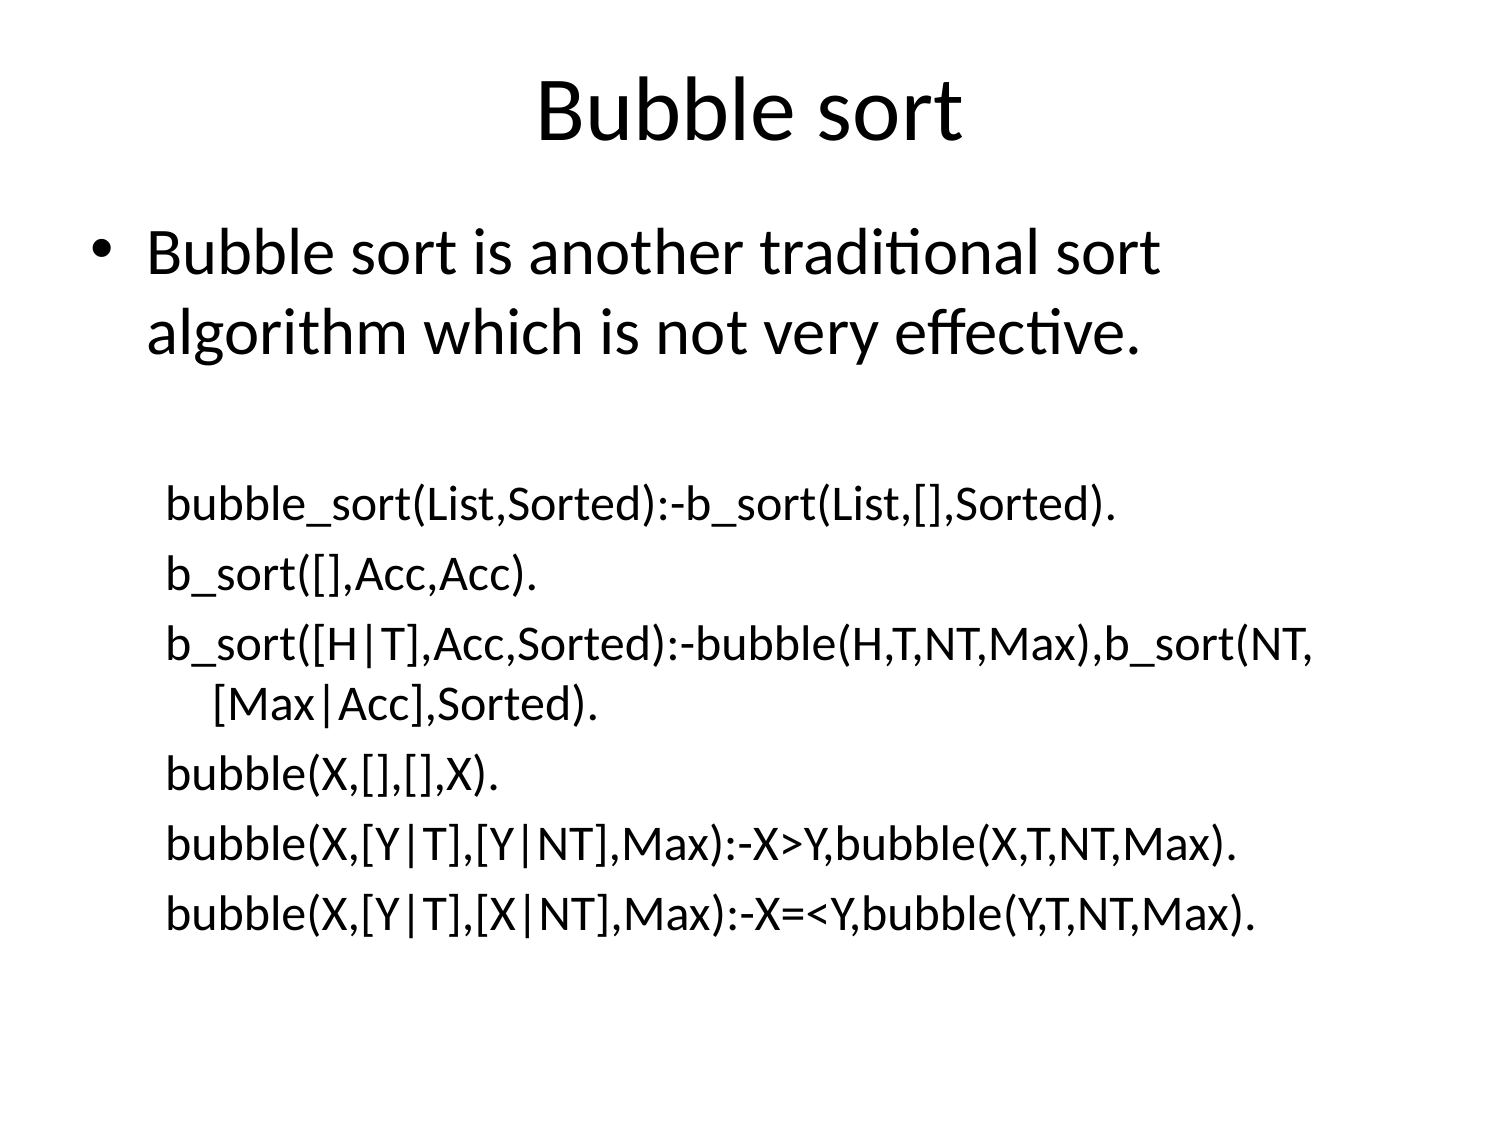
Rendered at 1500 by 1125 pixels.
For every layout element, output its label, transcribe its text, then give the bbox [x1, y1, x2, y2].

list Bubble sort is another traditional sort algorithm which is not very effective. bubble_sort(List,Sorted):-b_sort(List,[],Sorted). b_sort([],Acc,Acc). b_sort([H|T],Acc,Sorted):-bubble(H,T,NT,Max),b_sort(NT,[Max|Acc],Sorted). bubble(X,[],[],X). bubble(X,[Y|T],[Y|NT],Max):-X>Y,bubble(X,T,NT,Max). bubble(X,[Y|T],[X|NT],Max):-X=<Y,bubble(Y,T,NT,Max). [75, 200, 1425, 1005]
title Bubble sort [75, 45, 1425, 163]
